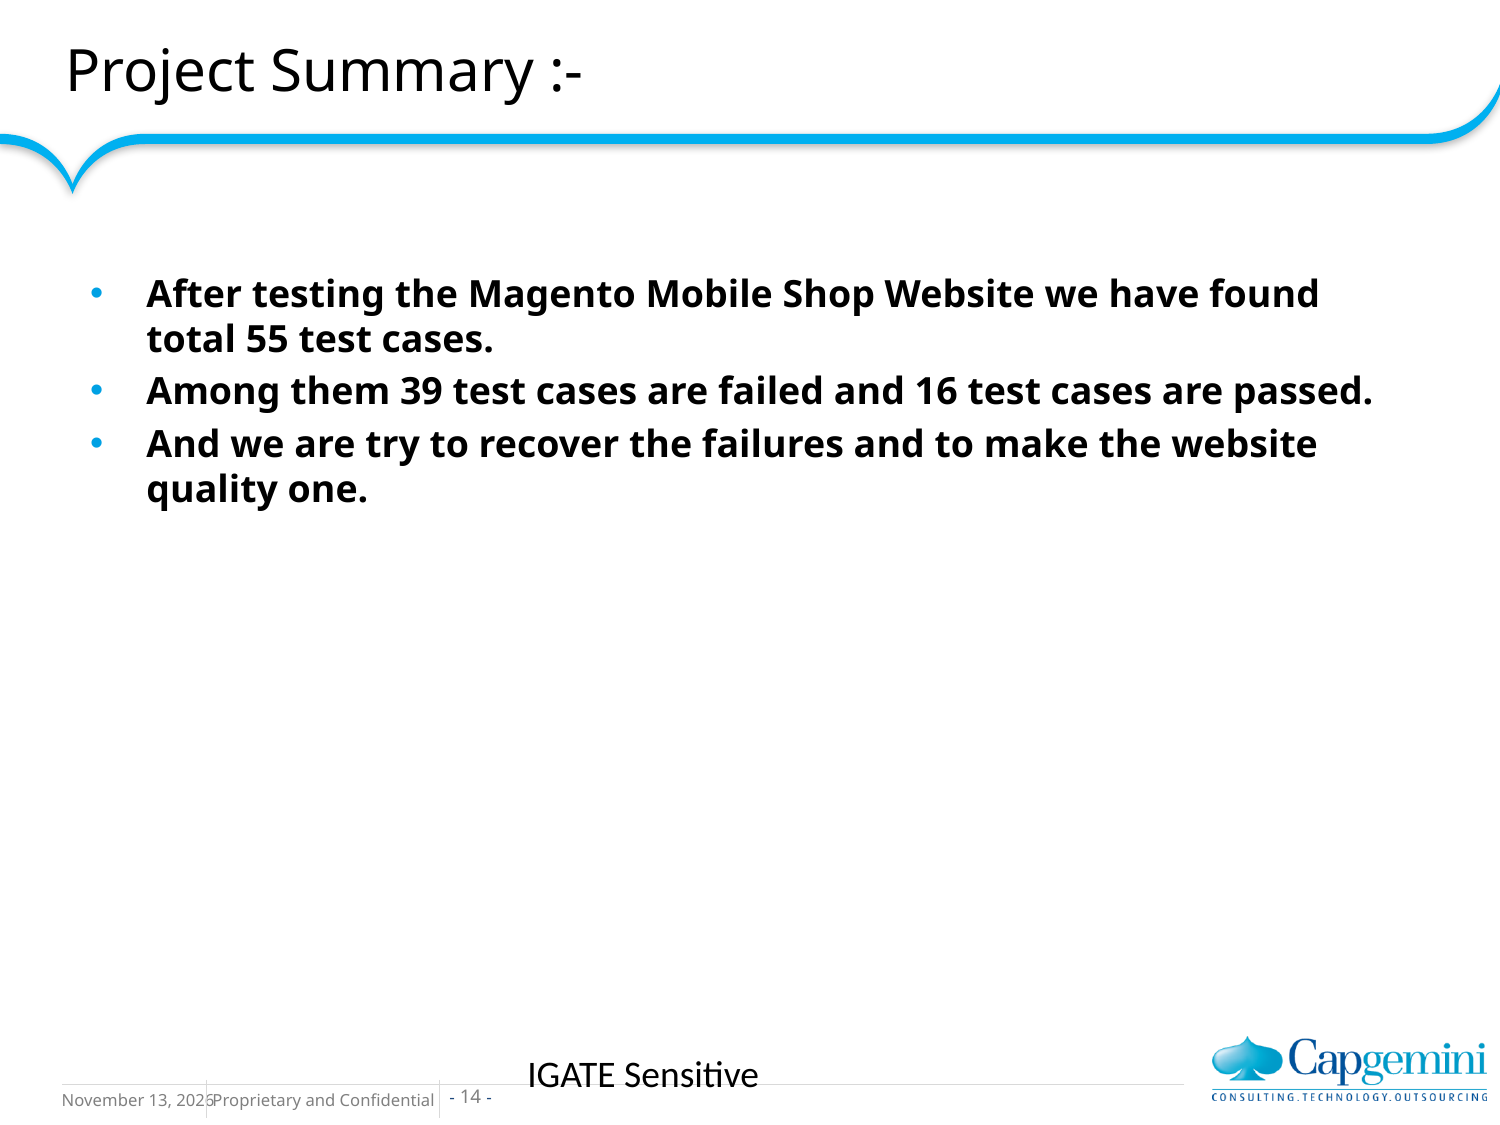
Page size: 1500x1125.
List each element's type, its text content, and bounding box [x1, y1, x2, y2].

footer IGATE Sensitive [512, 1042, 988, 1103]
title Project Summary :- [50, 3, 1400, 134]
list After testing the Magento Mobile Shop Website we have found total 55 test cases. Among them 39 test cases are failed and 16 test cases are passed. And we are try to recover the failures and to make the website quality one. [75, 262, 1425, 1005]
picture [1212, 1036, 1487, 1101]
